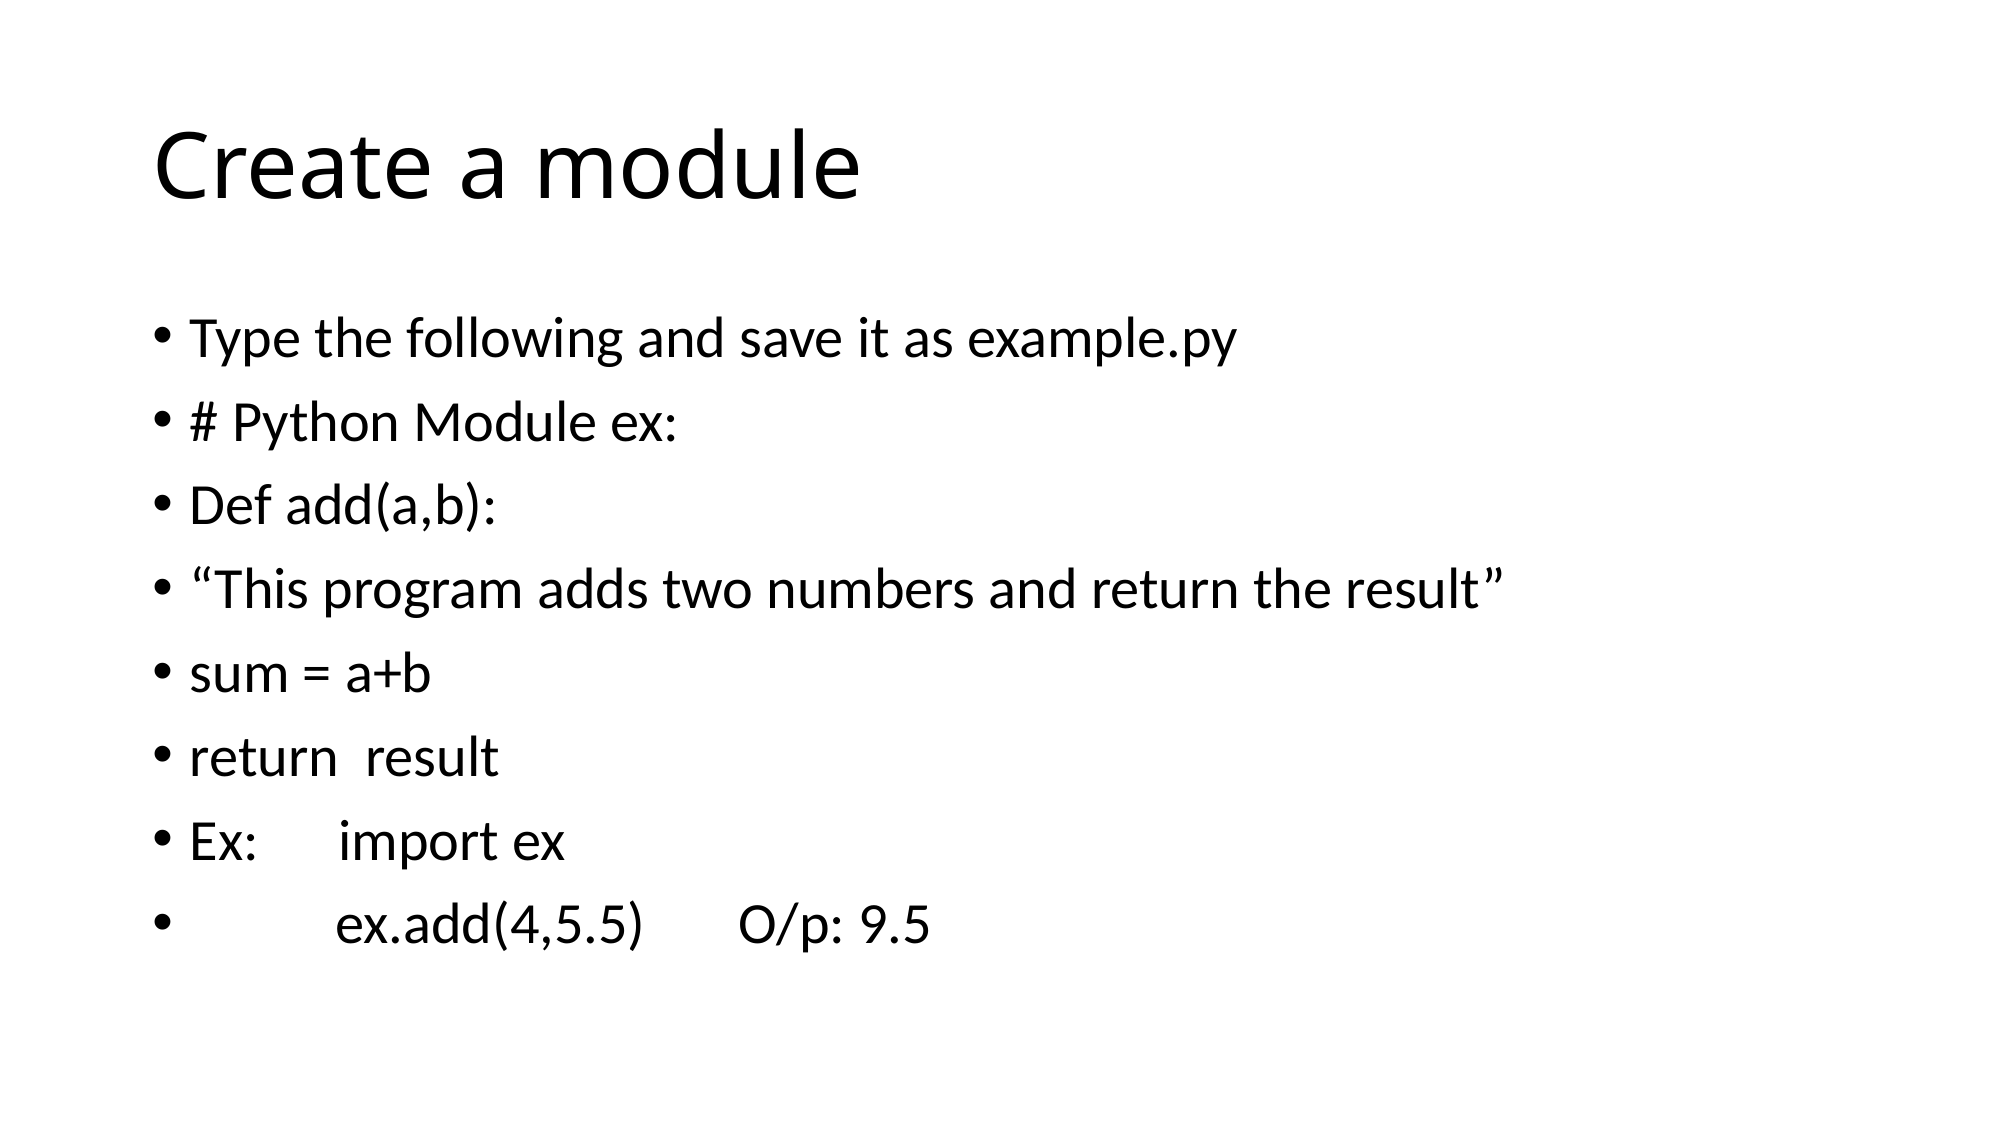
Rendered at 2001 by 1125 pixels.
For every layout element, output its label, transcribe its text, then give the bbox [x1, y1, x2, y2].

list Type the following and save it as example.py # Python Module ex: Def add(a,b): “This program adds two numbers and return the result” sum = a+b return result Ex: import ex ex.add(4,5.5) O/p: 9.5 [137, 299, 1863, 1014]
title Create a module [137, 59, 1863, 278]
